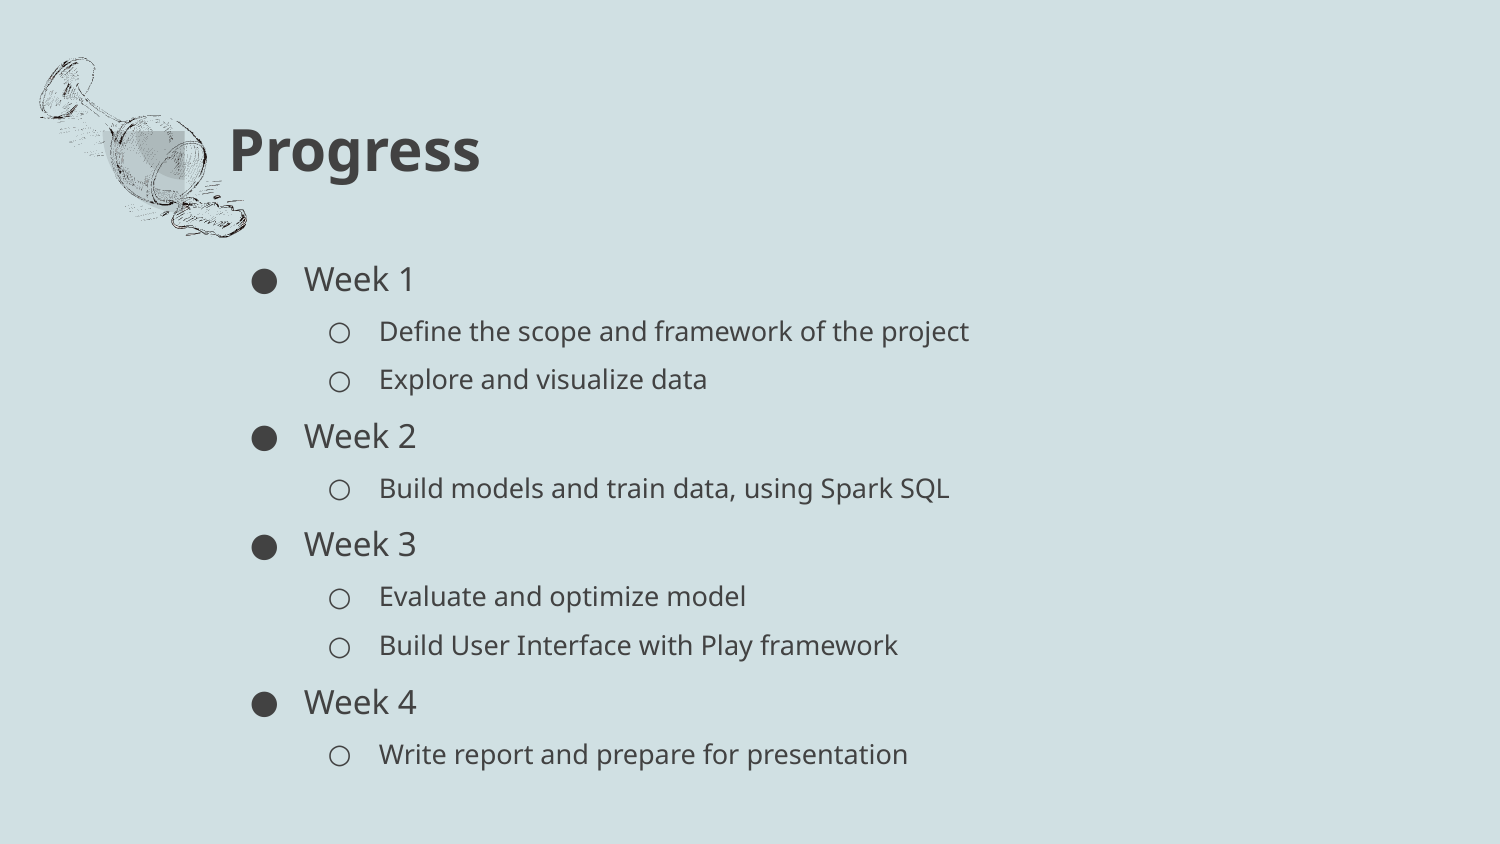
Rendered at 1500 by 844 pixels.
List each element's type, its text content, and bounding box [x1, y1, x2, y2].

list Week 1 Define the scope and framework of the project Explore and visualize data Week 2 Build models and train data, using Spark SQL Week 3 Evaluate and optimize model Build User Interface with Play framework Week 4 Write report and prepare for presentation [213, 222, 1368, 814]
title Progress [374, 98, 1368, 222]
picture [0, 42, 370, 252]
